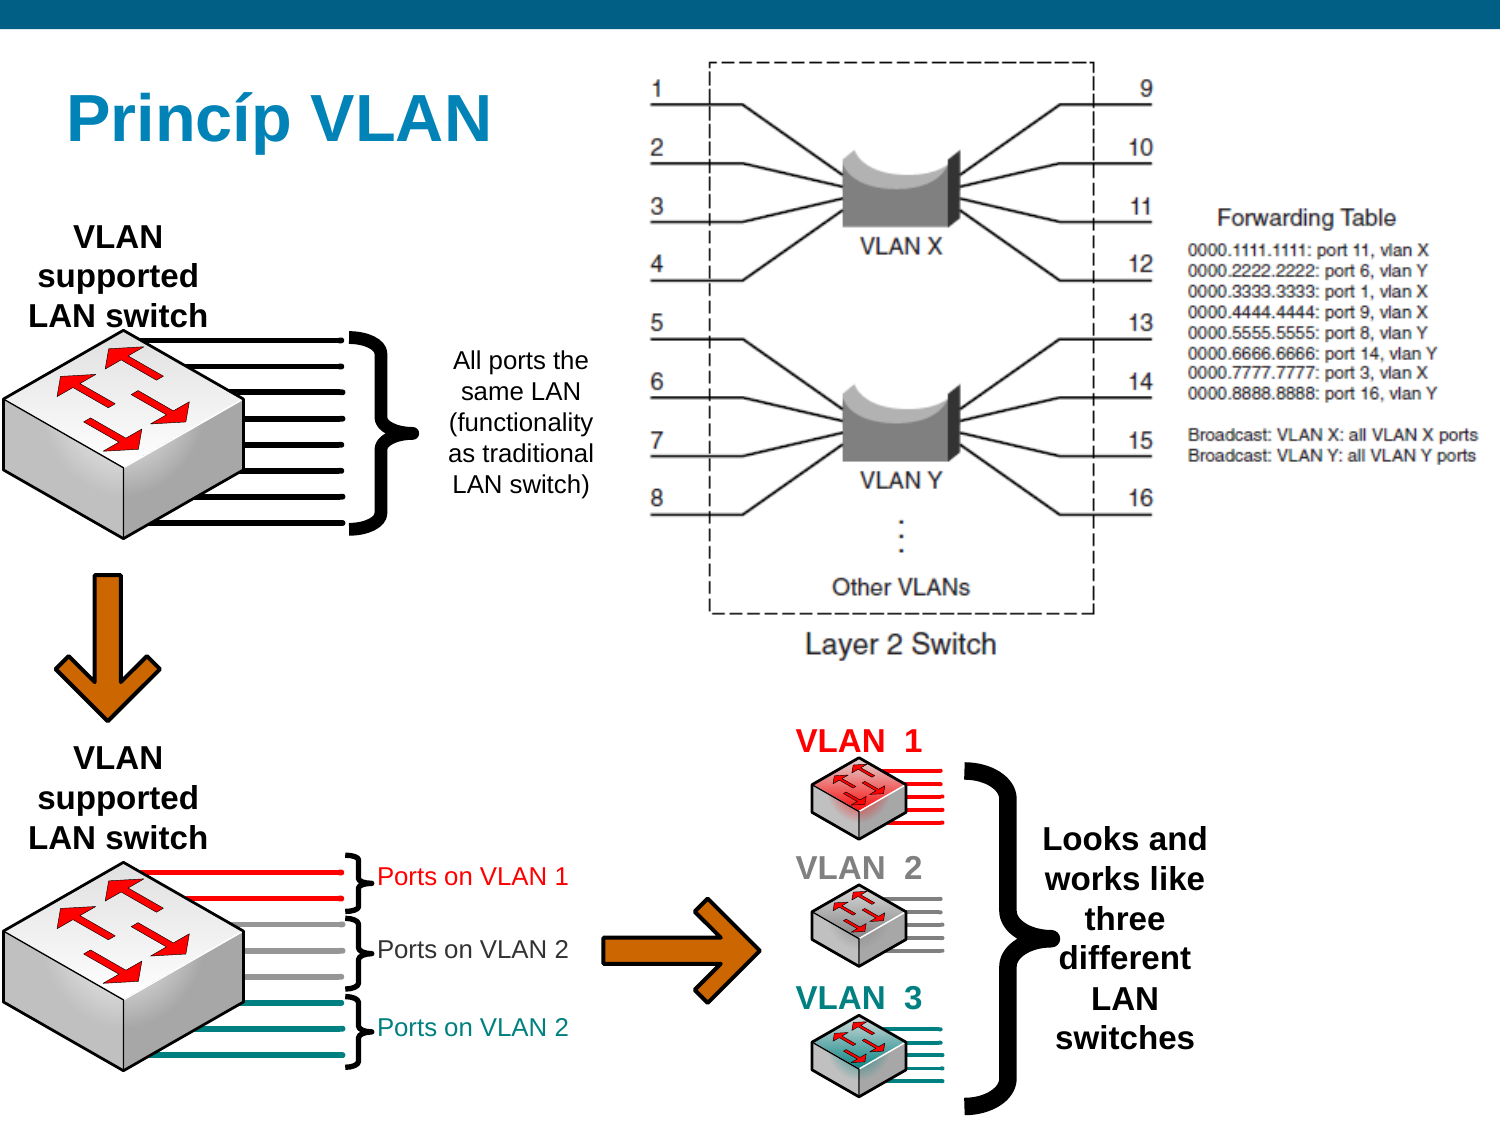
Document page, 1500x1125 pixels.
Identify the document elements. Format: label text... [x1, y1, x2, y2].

title Princíp VLAN [53, 50, 614, 163]
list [0, 210, 1220, 1125]
picture [619, 35, 1485, 670]
